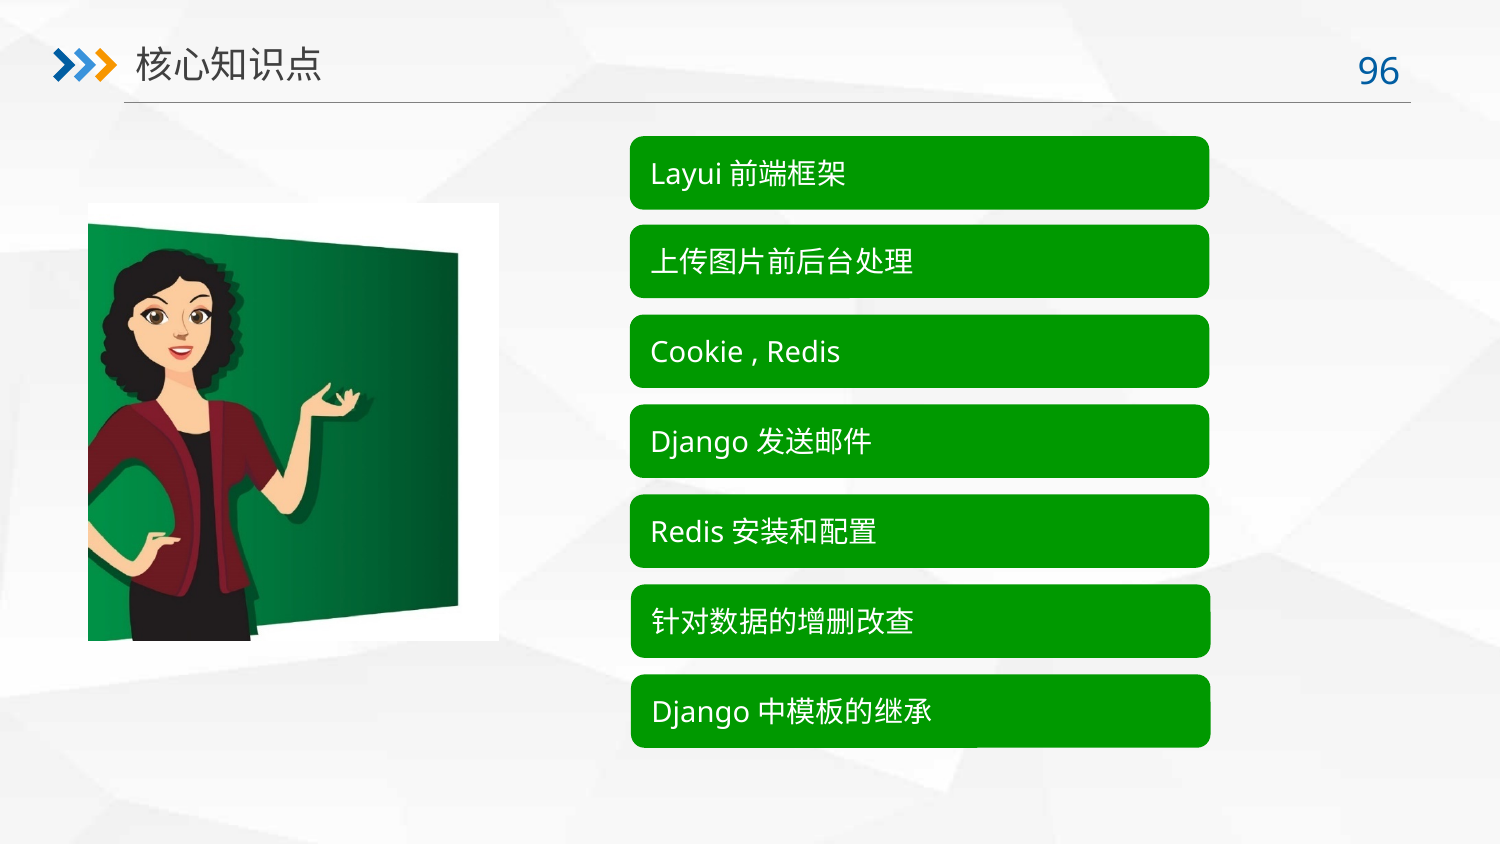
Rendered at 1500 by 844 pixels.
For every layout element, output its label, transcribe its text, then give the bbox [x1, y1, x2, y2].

text_box 针对数据的增删改查 [630, 584, 1211, 658]
text_box Django中模板的继承 [630, 674, 1211, 748]
picture [0, 0, 1500, 844]
text_box 上传图片前后台处理 [629, 224, 1210, 299]
text_box Cookie , Redis [629, 314, 1210, 388]
text_box 核心知识点 [135, 32, 632, 95]
text_box Layui前端框架 [629, 136, 1210, 210]
text_box Django发送邮件 [629, 404, 1210, 478]
text_box Redis安装和配置 [629, 494, 1210, 568]
